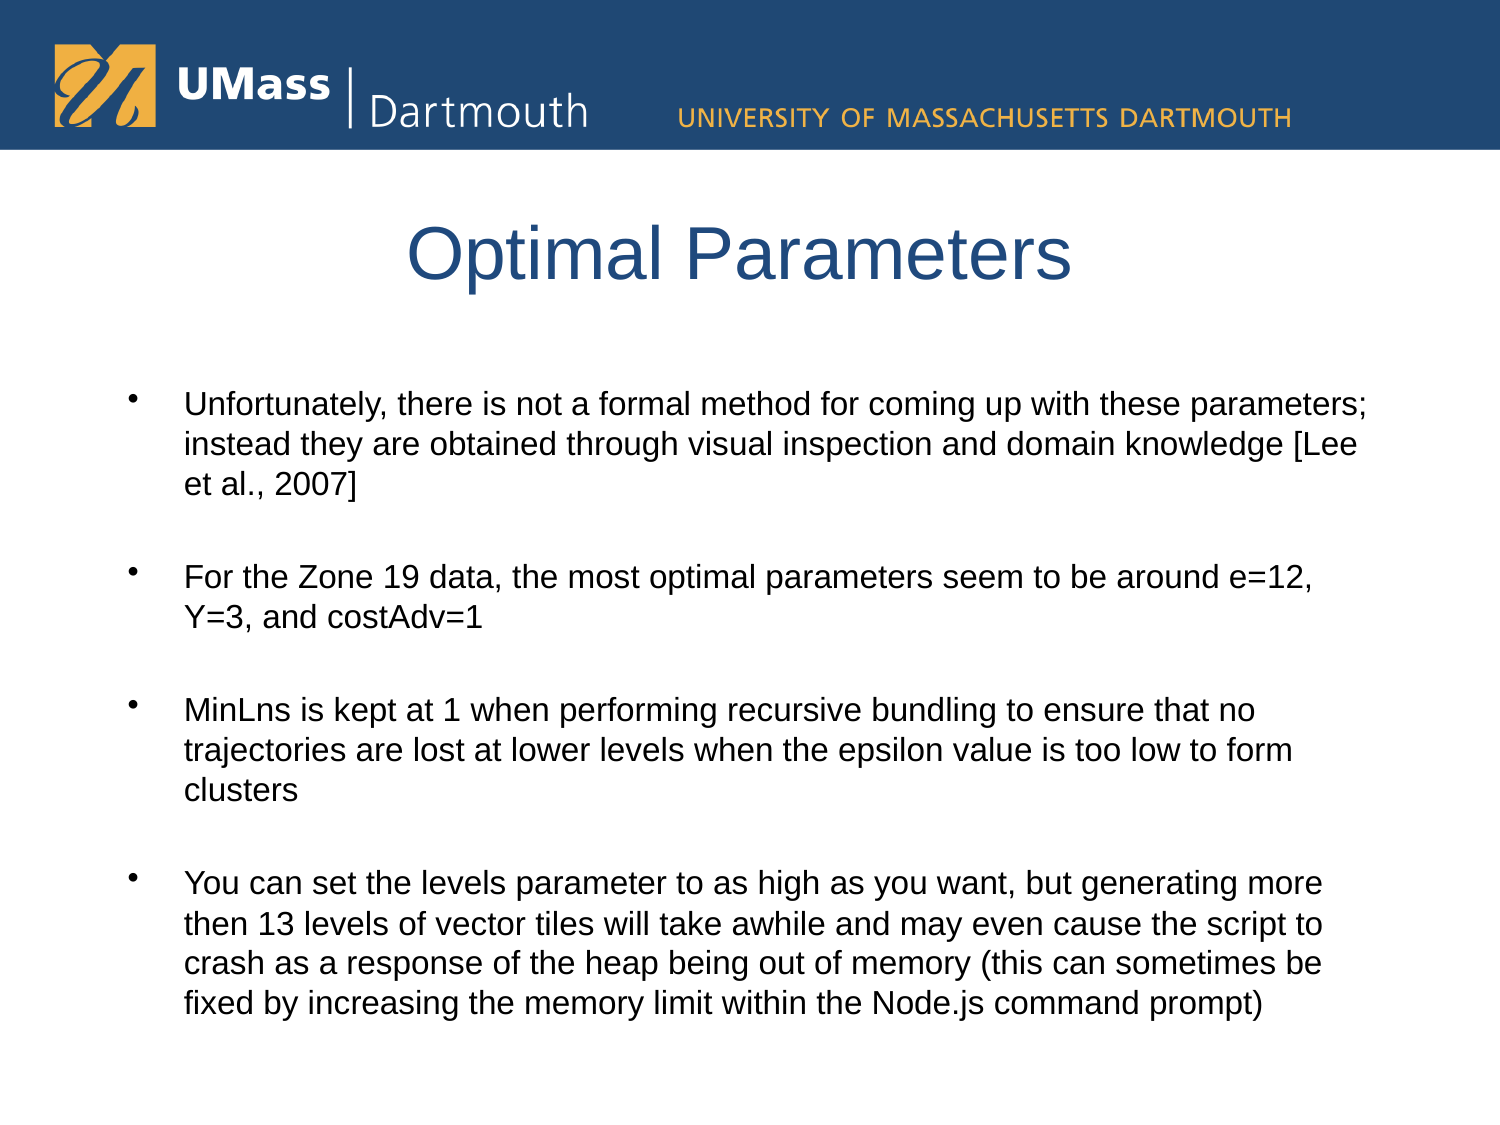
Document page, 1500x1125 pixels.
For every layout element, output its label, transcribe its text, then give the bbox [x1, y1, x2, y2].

picture [0, 0, 1500, 150]
list Unfortunately, there is not a formal method for coming up with these parameters; instead they are obtained through visual inspection and domain knowledge [Lee et al., 2007] For the Zone 19 data, the most optimal parameters seem to be around e=12, Y=3, and costAdv=1 MinLns is kept at 1 when performing recursive bundling to ensure that no trajectories are lost at lower levels when the epsilon value is too low to form clusters You can set the levels parameter to as high as you want, but generating more then 13 levels of vector tiles will take awhile and may even cause the script to crash as a response of the heap being out of memory (this can sometimes be fixed by increasing the memory limit within the Node.js command prompt) [112, 374, 1388, 1051]
title Optimal Parameters [112, 212, 1388, 288]
